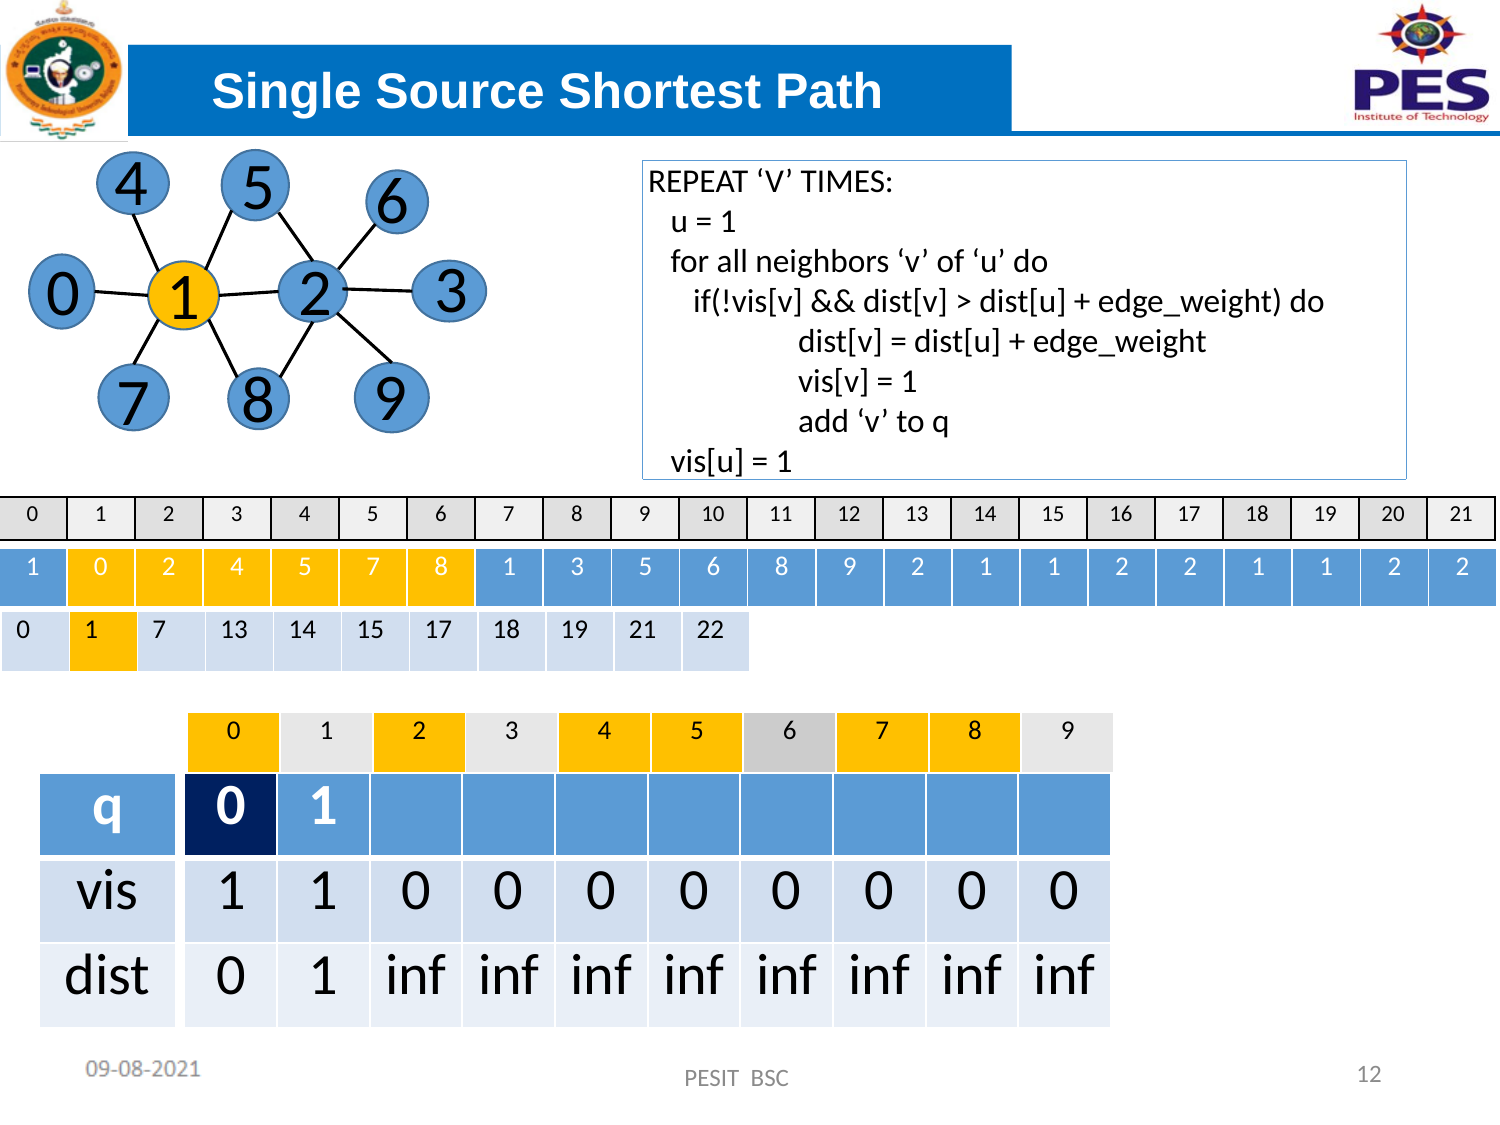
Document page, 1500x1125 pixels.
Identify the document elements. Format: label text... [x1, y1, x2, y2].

table_header [371, 774, 461, 855]
table_header 2 [1429, 549, 1496, 606]
table_header 1 [1225, 549, 1291, 606]
table_header 2 [374, 713, 465, 772]
table_header 2 [1089, 549, 1155, 606]
table_header 21 [615, 612, 681, 671]
table_cell inf [556, 944, 647, 1027]
table_header 1 [1293, 549, 1360, 606]
table_header 8 [930, 713, 1020, 772]
text_box [353, 379, 359, 416]
table_header 5 [612, 549, 679, 606]
table_header 5 [340, 498, 406, 539]
text_box 2 [284, 241, 343, 337]
text_box [285, 381, 290, 416]
picture [1344, 0, 1500, 126]
text_box [159, 160, 170, 206]
table_header 21 [1428, 498, 1494, 539]
table_header 9 [1022, 713, 1113, 772]
table_header 5 [652, 713, 742, 772]
table_cell 0 [927, 861, 1017, 942]
text_box REPEAT ‘V’ TIMES: u = 1 for all neighbors ‘v’ of ‘u’ do if(!vis[v] && dist[v] > dist[u] + edge_weight) do dist[v] = dist[u] + edge_weight vis[v] = 1 add ‘v’ to q vis[u] = 1 [633, 152, 1457, 532]
text_box [96, 169, 100, 198]
table_cell inf [371, 944, 461, 1027]
table_header [1019, 774, 1110, 855]
table_header [927, 774, 1017, 855]
table_header 7 [138, 612, 205, 671]
table_header 1 [476, 549, 542, 606]
table_header [834, 774, 925, 855]
table_header 4 [272, 498, 338, 539]
table_header 2 [136, 498, 202, 539]
text_box 0 [32, 241, 62, 337]
table_header 2 [1157, 549, 1223, 606]
table_cell 0 [834, 861, 925, 942]
table_header 3 [544, 549, 611, 606]
table_header 6 [680, 549, 747, 606]
table_header [649, 774, 739, 855]
text_box [161, 375, 170, 420]
table_cell 0 [741, 861, 832, 942]
table_header 17 [1156, 532, 1222, 539]
text_box [210, 271, 220, 319]
table_cell inf [1019, 944, 1110, 1027]
table_cell inf [927, 944, 1017, 1027]
table_header 2 [136, 549, 202, 606]
table_cell vis [40, 861, 175, 942]
text_box [28, 273, 32, 310]
text_box 9 [359, 346, 418, 441]
table_cell 0 [1019, 861, 1110, 942]
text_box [94, 291, 149, 296]
text_box [286, 168, 290, 202]
table_cell 1 [278, 944, 369, 1027]
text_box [278, 212, 313, 262]
table_header 10 [680, 532, 746, 539]
table_header 0 [0, 498, 66, 539]
table_header 6 [408, 498, 474, 539]
table_cell inf [649, 944, 739, 1027]
table_header 14 [274, 612, 341, 671]
text_box 8 [226, 348, 285, 444]
table_cell 0 [649, 861, 739, 942]
text_box 7 [101, 350, 161, 446]
table_header 3 [466, 713, 557, 772]
text_box 5 [227, 136, 286, 230]
table_header [741, 774, 832, 855]
table_header 1 [953, 549, 1019, 606]
text_box Single Source Shortest Path [128, 44, 1013, 131]
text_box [338, 224, 376, 270]
table_header 3 [204, 498, 270, 539]
text_box 4 [100, 136, 159, 226]
table_header [556, 774, 647, 855]
table_cell 0 [185, 944, 276, 1027]
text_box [208, 319, 238, 378]
table_header 1 [0, 549, 66, 606]
table_header 13 [884, 532, 950, 539]
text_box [280, 321, 313, 378]
table_header 22 [683, 612, 749, 671]
table_cell inf [741, 944, 832, 1027]
table_header 15 [1020, 532, 1086, 539]
table_cell 0 [556, 861, 647, 942]
table_header 0 [185, 774, 276, 855]
table_header 7 [340, 549, 406, 606]
text_box [97, 382, 101, 412]
table_header 19 [547, 612, 613, 671]
text_box 1 [151, 245, 210, 341]
table_cell inf [834, 944, 925, 1027]
table_cell 1 [278, 861, 369, 942]
table_header 8 [544, 498, 610, 539]
table_header q [40, 774, 175, 855]
table_header 0 [68, 549, 134, 606]
text_box [343, 292, 349, 308]
text_box [418, 371, 430, 424]
table_header 9 [817, 549, 883, 606]
text_box [147, 279, 151, 312]
text_box [220, 164, 227, 206]
table_header 14 [952, 532, 1018, 539]
table_header 1 [70, 612, 137, 671]
table_header 15 [342, 612, 409, 671]
table_header 7 [837, 713, 928, 772]
table_cell 0 [463, 861, 554, 942]
text_box 6 [361, 149, 420, 245]
table_header 1 [278, 774, 369, 855]
text_box 3 [419, 237, 479, 333]
slide_number 12 [1059, 1042, 1397, 1103]
text_box [277, 273, 284, 310]
table_cell inf [463, 944, 554, 1027]
text_box [343, 275, 348, 287]
table_header 19 [1292, 532, 1358, 539]
table_header 9 [612, 498, 678, 539]
table_header 5 [272, 549, 338, 606]
table_header 1 [1021, 549, 1087, 606]
text_box PESIT BSC [399, 1046, 1075, 1106]
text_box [133, 214, 159, 272]
table_header 0 [188, 713, 279, 772]
table_header 4 [204, 549, 270, 606]
table_header 20 [1360, 532, 1426, 539]
table_header 16 [1088, 532, 1154, 539]
table_header [463, 774, 554, 855]
table_header 1 [281, 713, 372, 772]
text_box [479, 271, 488, 311]
table_header 12 [816, 532, 882, 539]
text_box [219, 291, 279, 296]
table_header 18 [479, 612, 545, 671]
table_header 17 [410, 612, 477, 671]
table_header 13 [206, 612, 273, 671]
table_header 18 [1224, 532, 1290, 539]
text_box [205, 210, 232, 270]
text_box [62, 253, 96, 330]
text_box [133, 319, 159, 365]
text_box [411, 272, 419, 311]
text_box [337, 312, 392, 363]
table_header 8 [748, 549, 815, 606]
table_cell 1 [185, 861, 276, 942]
picture [70, 1037, 521, 1099]
table_cell dist [40, 944, 175, 1027]
table_header 1 [68, 498, 134, 539]
table_header 2 [885, 549, 951, 606]
table_cell 0 [371, 861, 461, 942]
table_header 4 [559, 713, 650, 772]
table_header 2 [1361, 549, 1428, 606]
text_box [420, 179, 430, 225]
table_header 0 [2, 612, 69, 671]
picture [0, 0, 128, 143]
table_header 6 [744, 713, 835, 772]
table_header 11 [748, 532, 814, 539]
table_header 7 [476, 498, 542, 539]
table_header 8 [408, 549, 474, 606]
